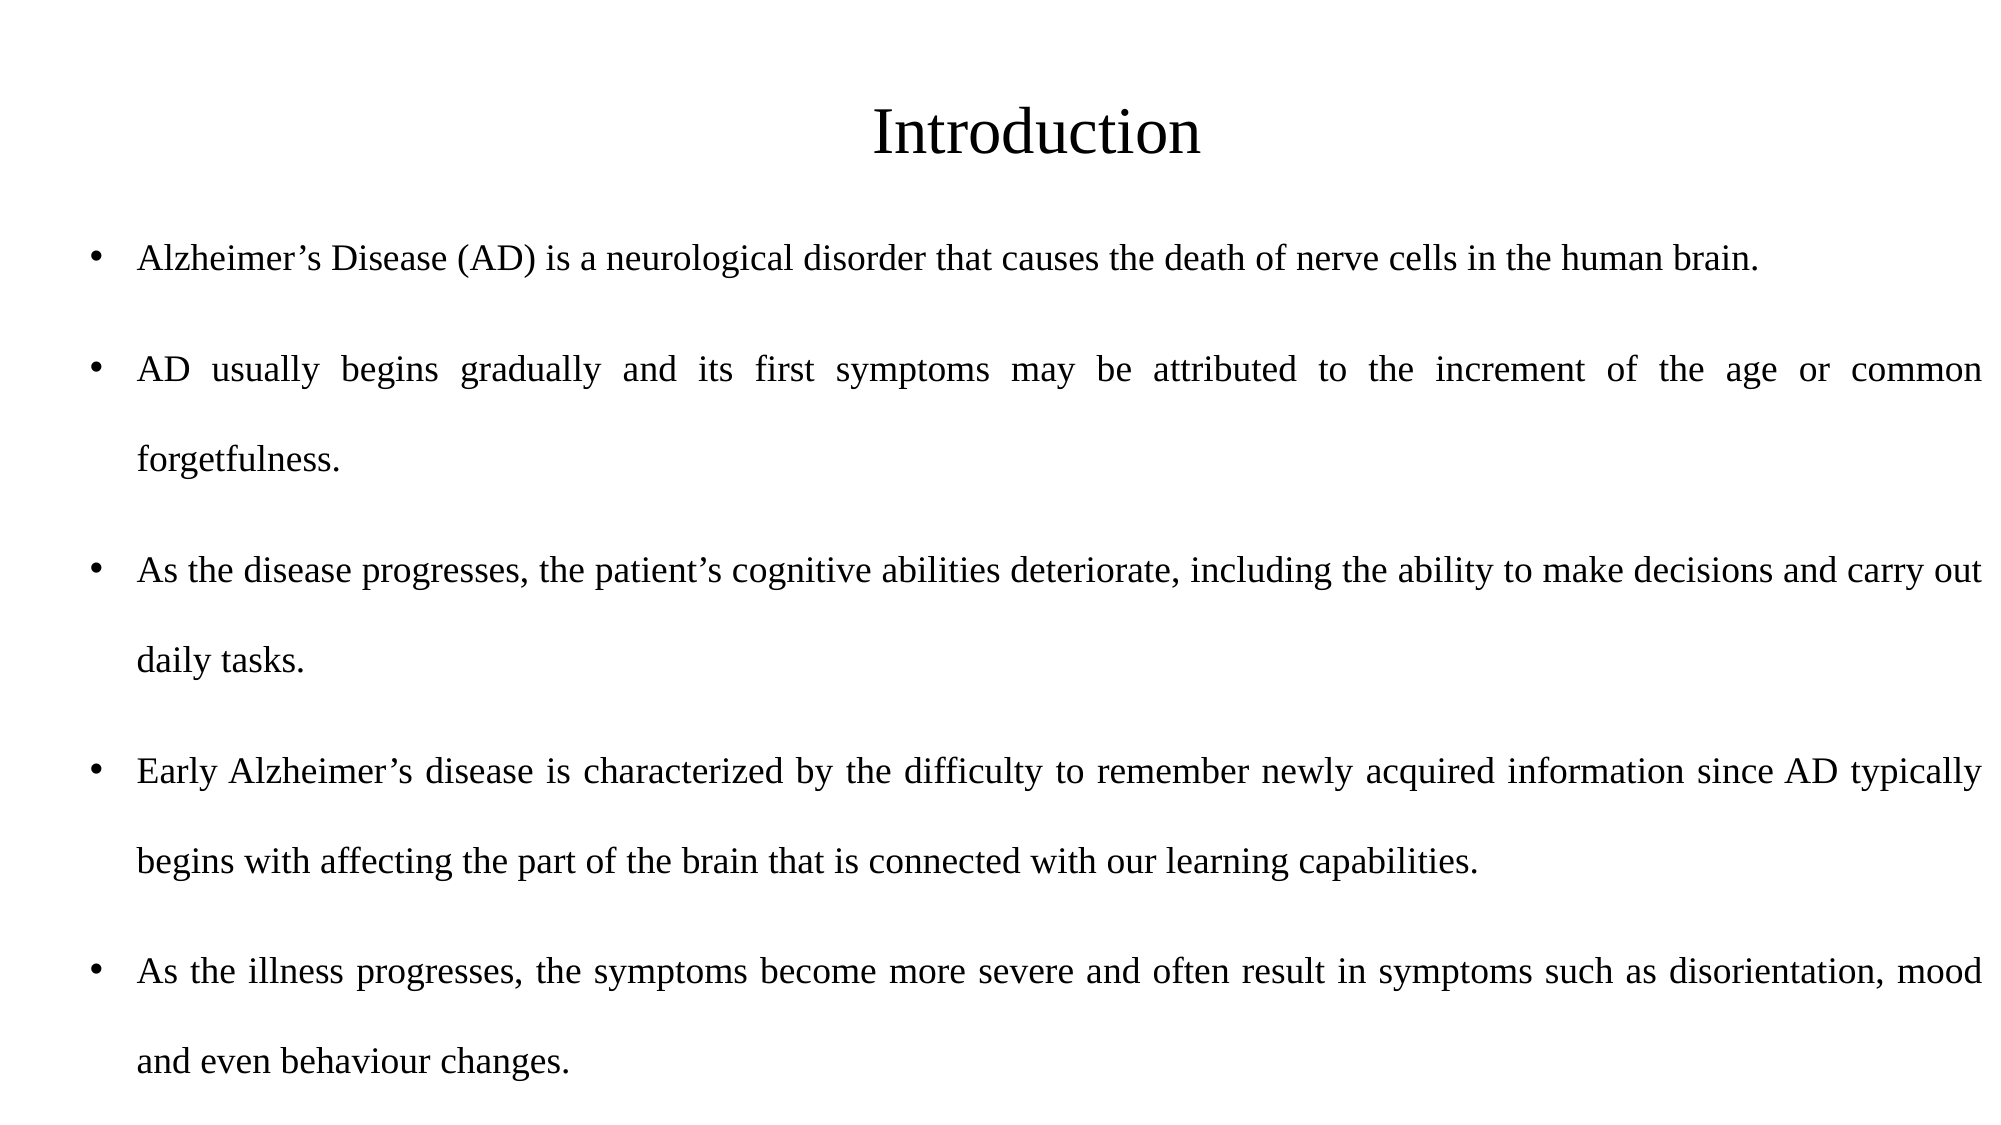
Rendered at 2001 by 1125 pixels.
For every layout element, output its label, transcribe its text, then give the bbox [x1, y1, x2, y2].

text_box Introduction Alzheimer’s Disease (AD) is a neurological disorder that causes the death of nerve cells in the human brain. AD usually begins gradually and its first symptoms may be attributed to the increment of the age or common forgetfulness. As the disease progresses, the patient’s cognitive abilities deteriorate, including the ability to make decisions and carry out daily tasks. Early Alzheimer’s disease is characterized by the difficulty to remember newly acquired information since AD typically begins with affecting the part of the brain that is connected with our learning capabilities. As the illness progresses, the symptoms become more severe and often result in symptoms such as disorientation, mood and even behaviour changes. [0, 0, 2000, 1125]
